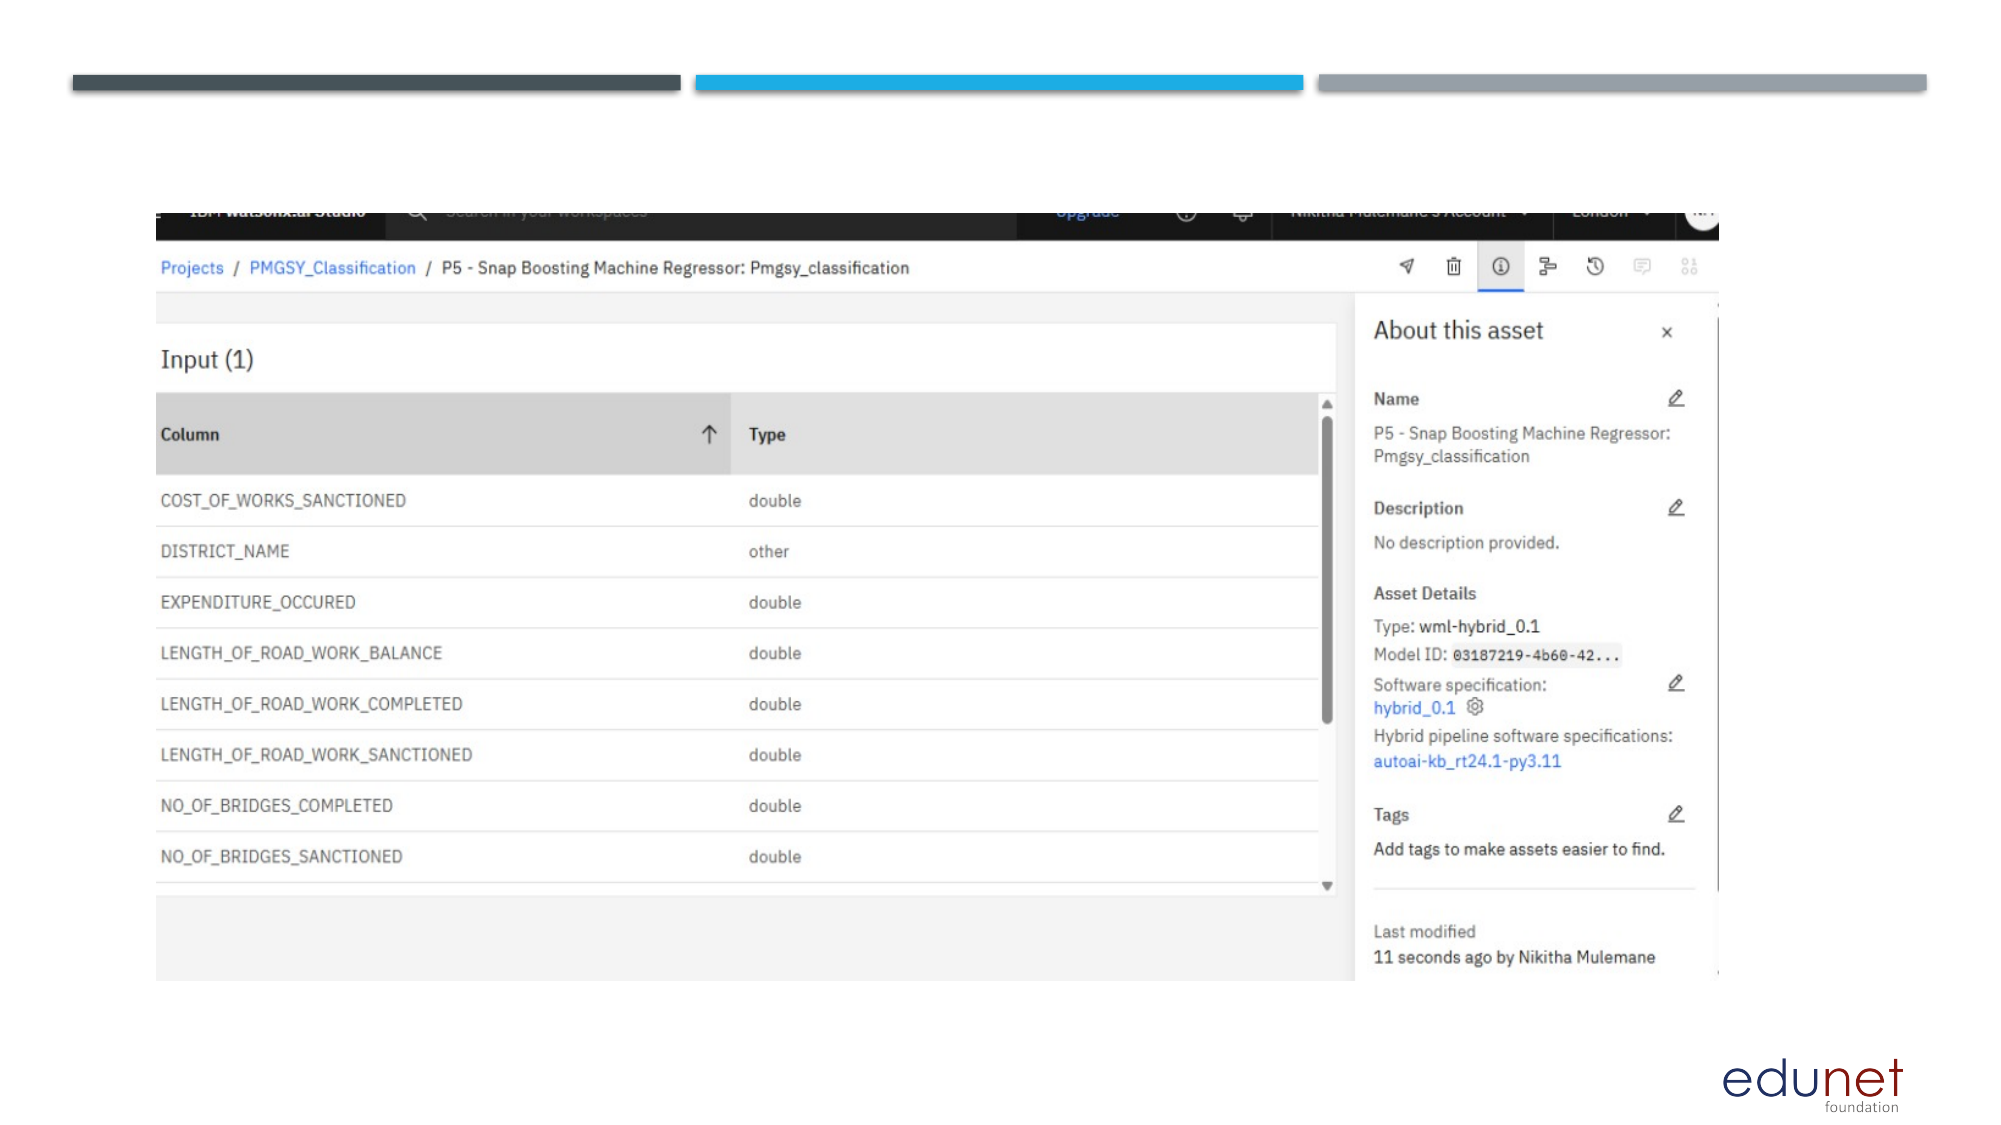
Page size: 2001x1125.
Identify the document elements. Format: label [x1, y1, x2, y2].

picture [1719, 1056, 1905, 1116]
list [156, 212, 1720, 981]
